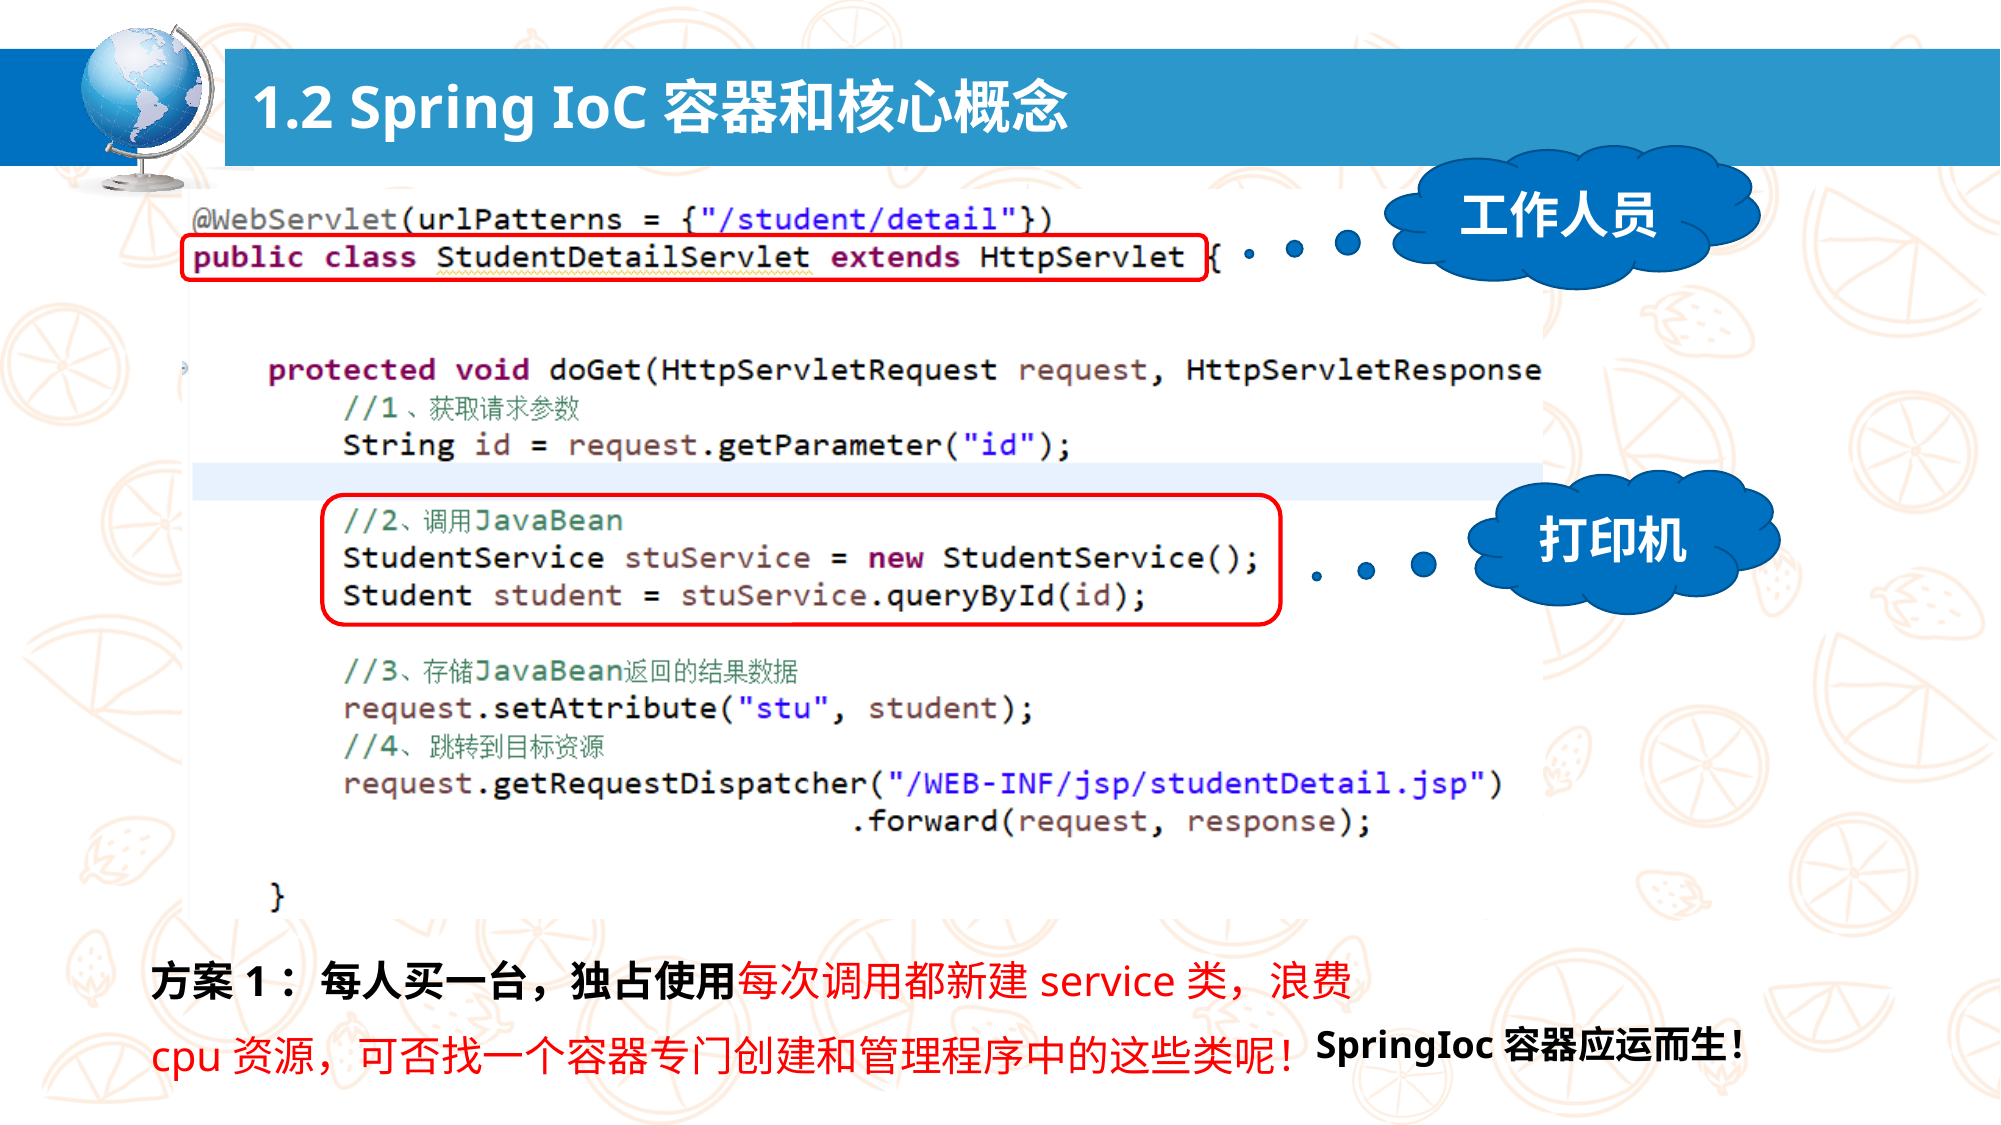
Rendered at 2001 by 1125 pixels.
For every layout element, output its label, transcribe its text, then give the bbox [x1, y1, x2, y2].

text_box 工作人员 [1417, 145, 1761, 291]
title 1.2 Spring IoC容器和核心概念 [236, 57, 1961, 161]
text_box SpringIoc容器应运而生！ [1301, 1014, 1781, 1074]
text_box 打印机 [1543, 469, 1781, 616]
text_box 方案1：每人买一台，独占使用每次调用都新建service类，浪费cpu资源，可否找一个容器专门创建和管理程序中的这些类呢！ [136, 922, 1447, 1088]
picture [0, 0, 2001, 1125]
